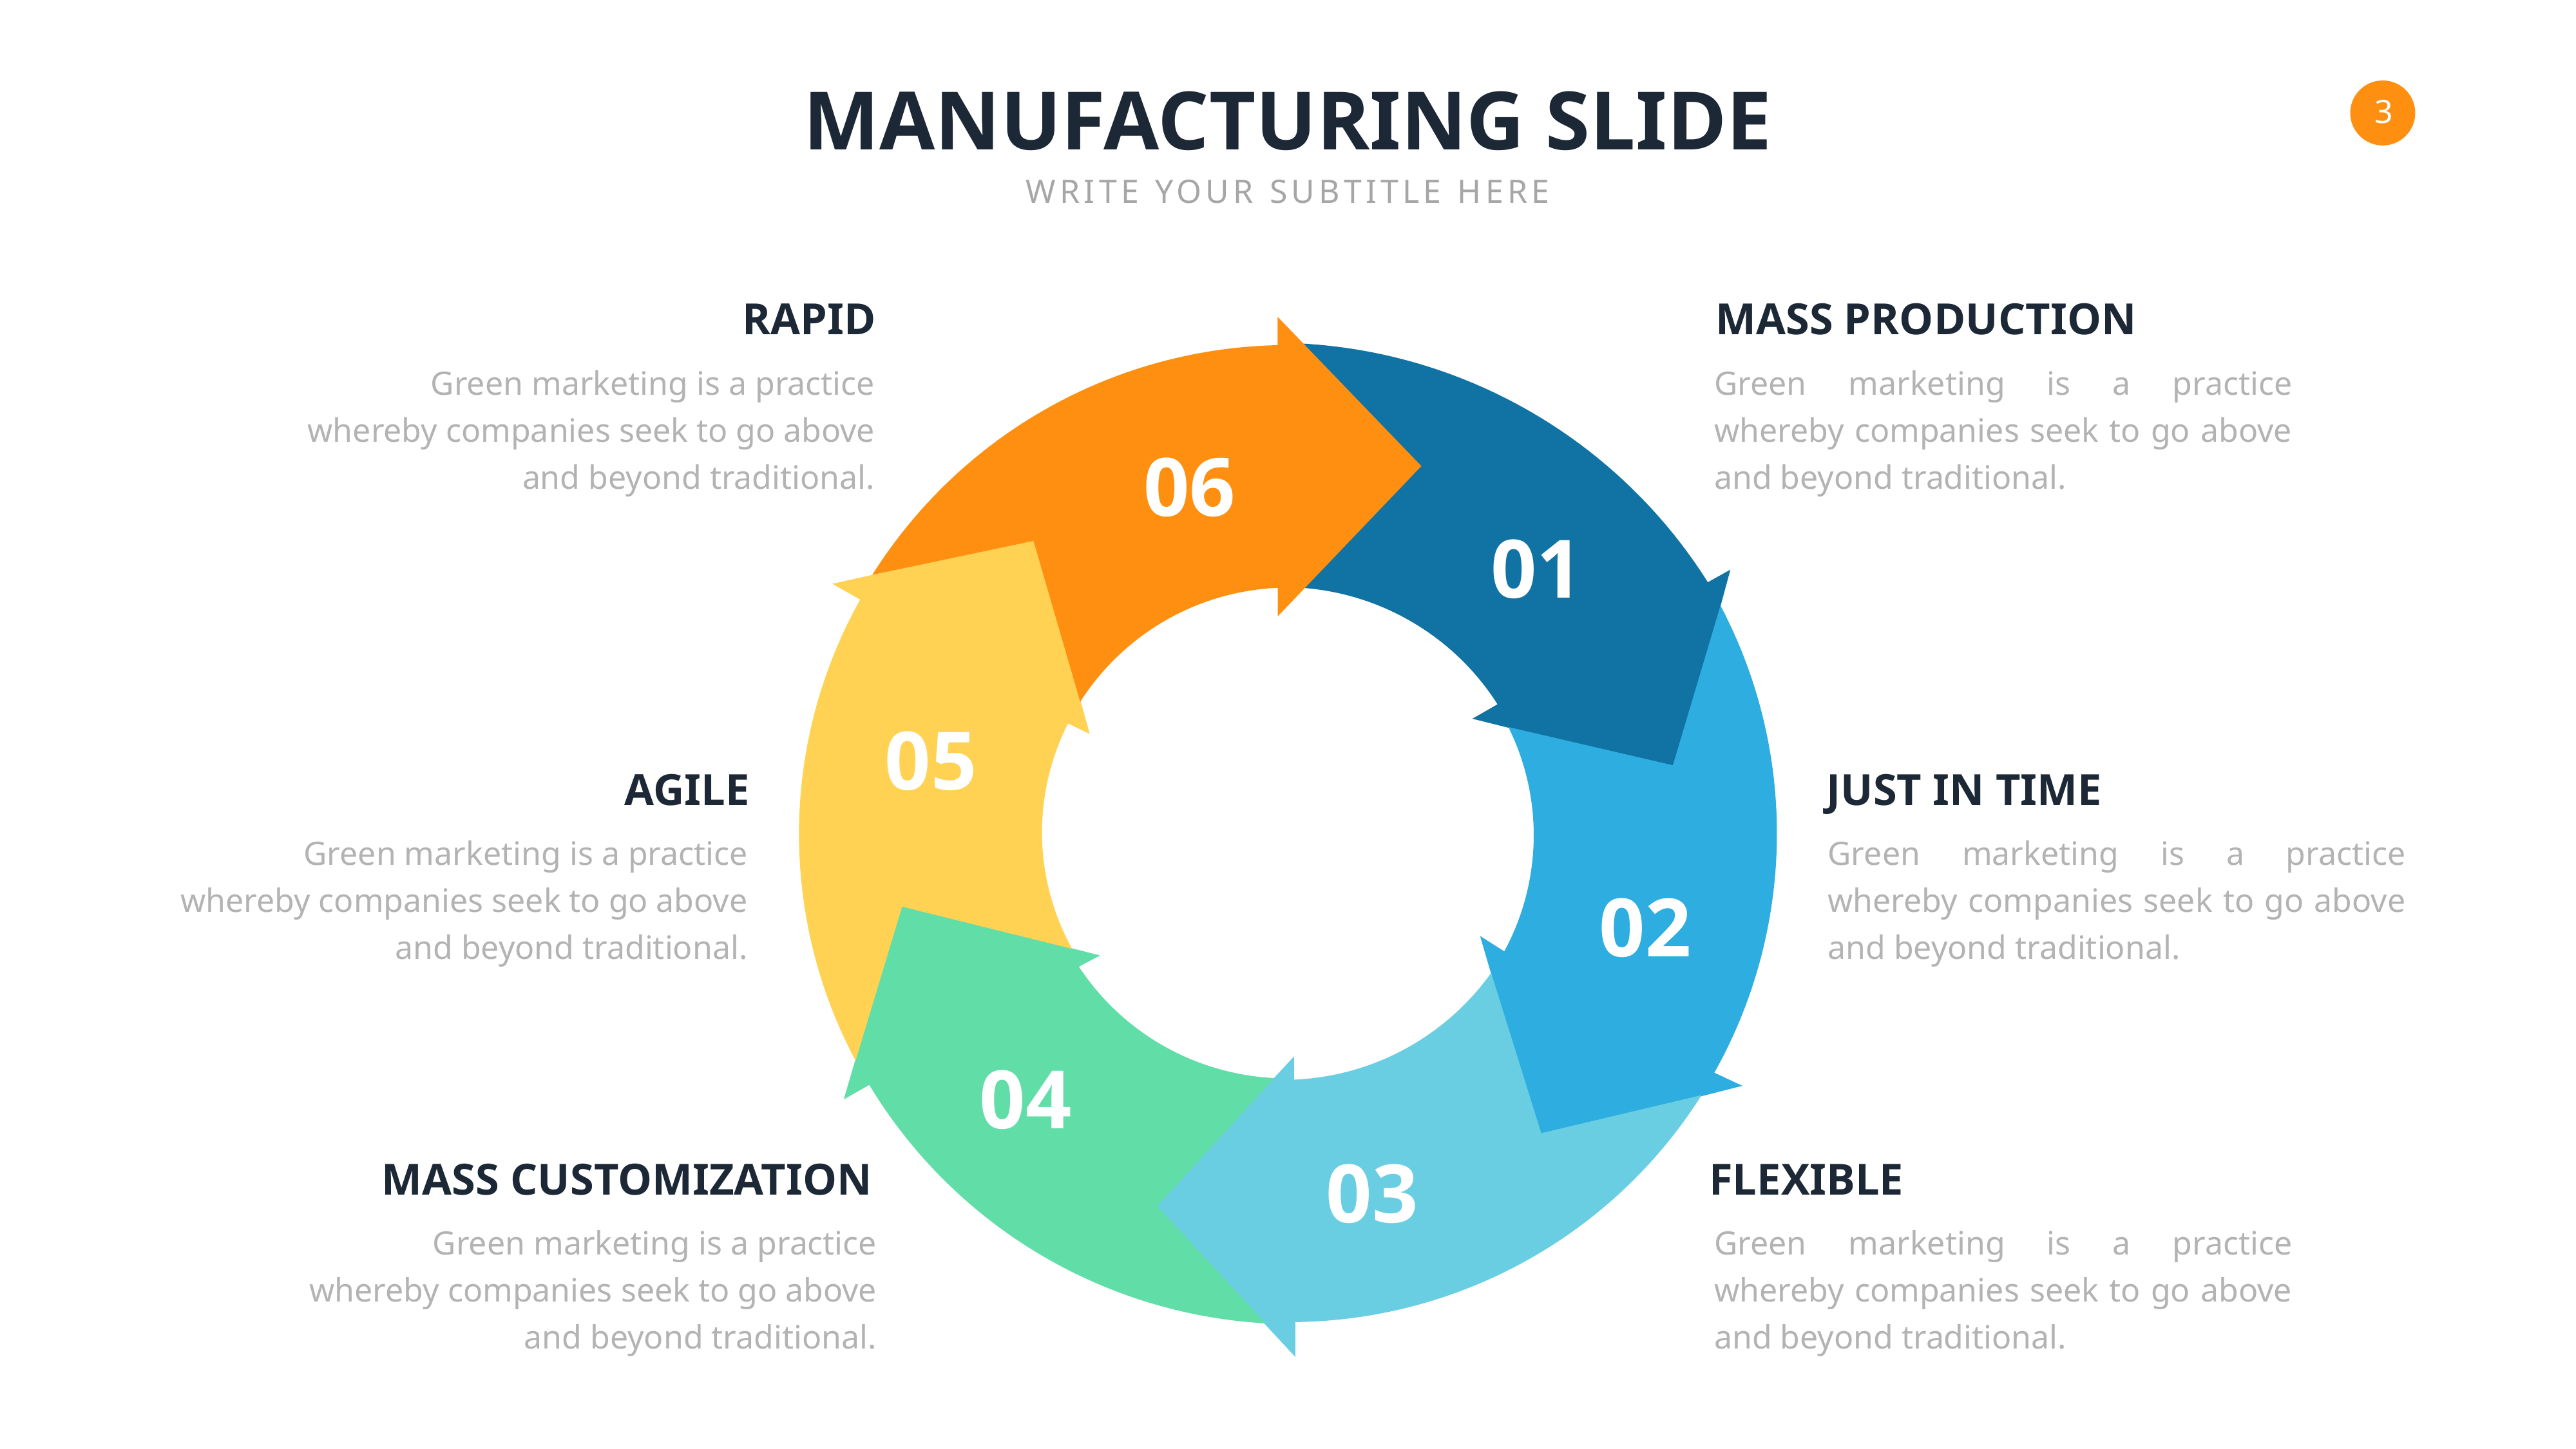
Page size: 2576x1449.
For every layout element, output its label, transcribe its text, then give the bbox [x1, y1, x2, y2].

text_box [1704, 1146, 2302, 1357]
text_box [289, 1146, 887, 1357]
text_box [160, 757, 758, 967]
text_box WRITE YOUR SUBTITLE HERE [1016, 166, 1560, 215]
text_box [799, 316, 1777, 1357]
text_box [1818, 757, 2416, 967]
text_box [287, 287, 885, 497]
text_box MANUFACTURING SLIDE [794, 64, 1782, 171]
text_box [1704, 287, 2302, 497]
